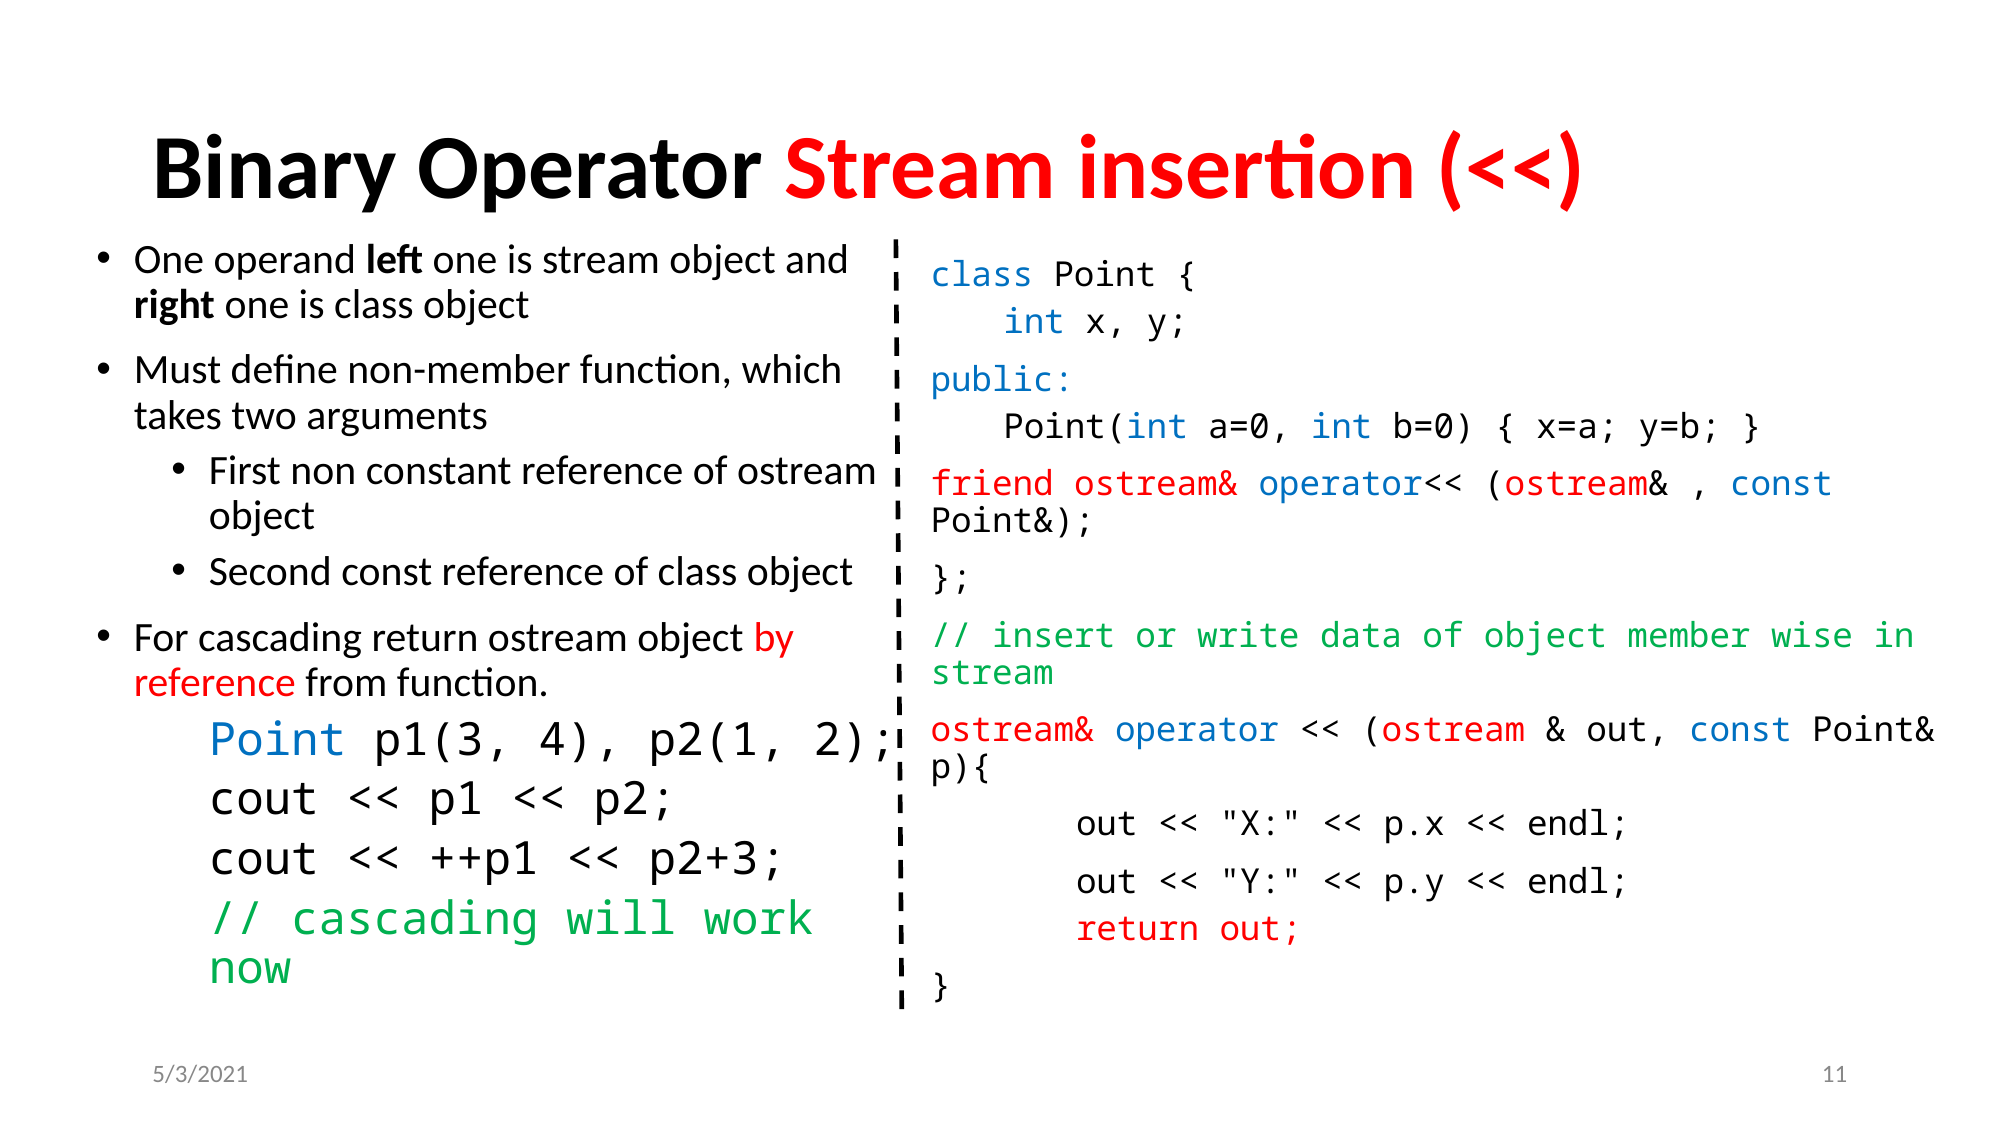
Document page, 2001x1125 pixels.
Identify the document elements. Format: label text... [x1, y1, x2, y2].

title Binary Operator Stream insertion (<<) [137, 59, 1863, 249]
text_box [895, 239, 902, 1012]
slide_number ‹#› [1412, 1042, 1863, 1103]
text_box class Point { int x, y; public: Point(int a=0, int b=0) { x=a; y=b; } friend ostream& operator<< (ostream& , const Point&); }; // insert or write data of object member wise in stream ostream& operator << (ostream & out, const Point& p){ out << "X:" << p.x << endl; out << "Y:" << p.y << endl; return out; } [915, 249, 1994, 1018]
list One operand left one is stream object and right one is class object Must define non-member function, which takes two arguments First non constant reference of ostream object Second const reference of class object For cascading return ostream object by reference from function. Point p1(3, 4), p2(1, 2); cout << p1 << p2; cout << ++p1 << p2+3; // cascading will work now [81, 229, 916, 1022]
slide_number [137, 1042, 588, 1103]
